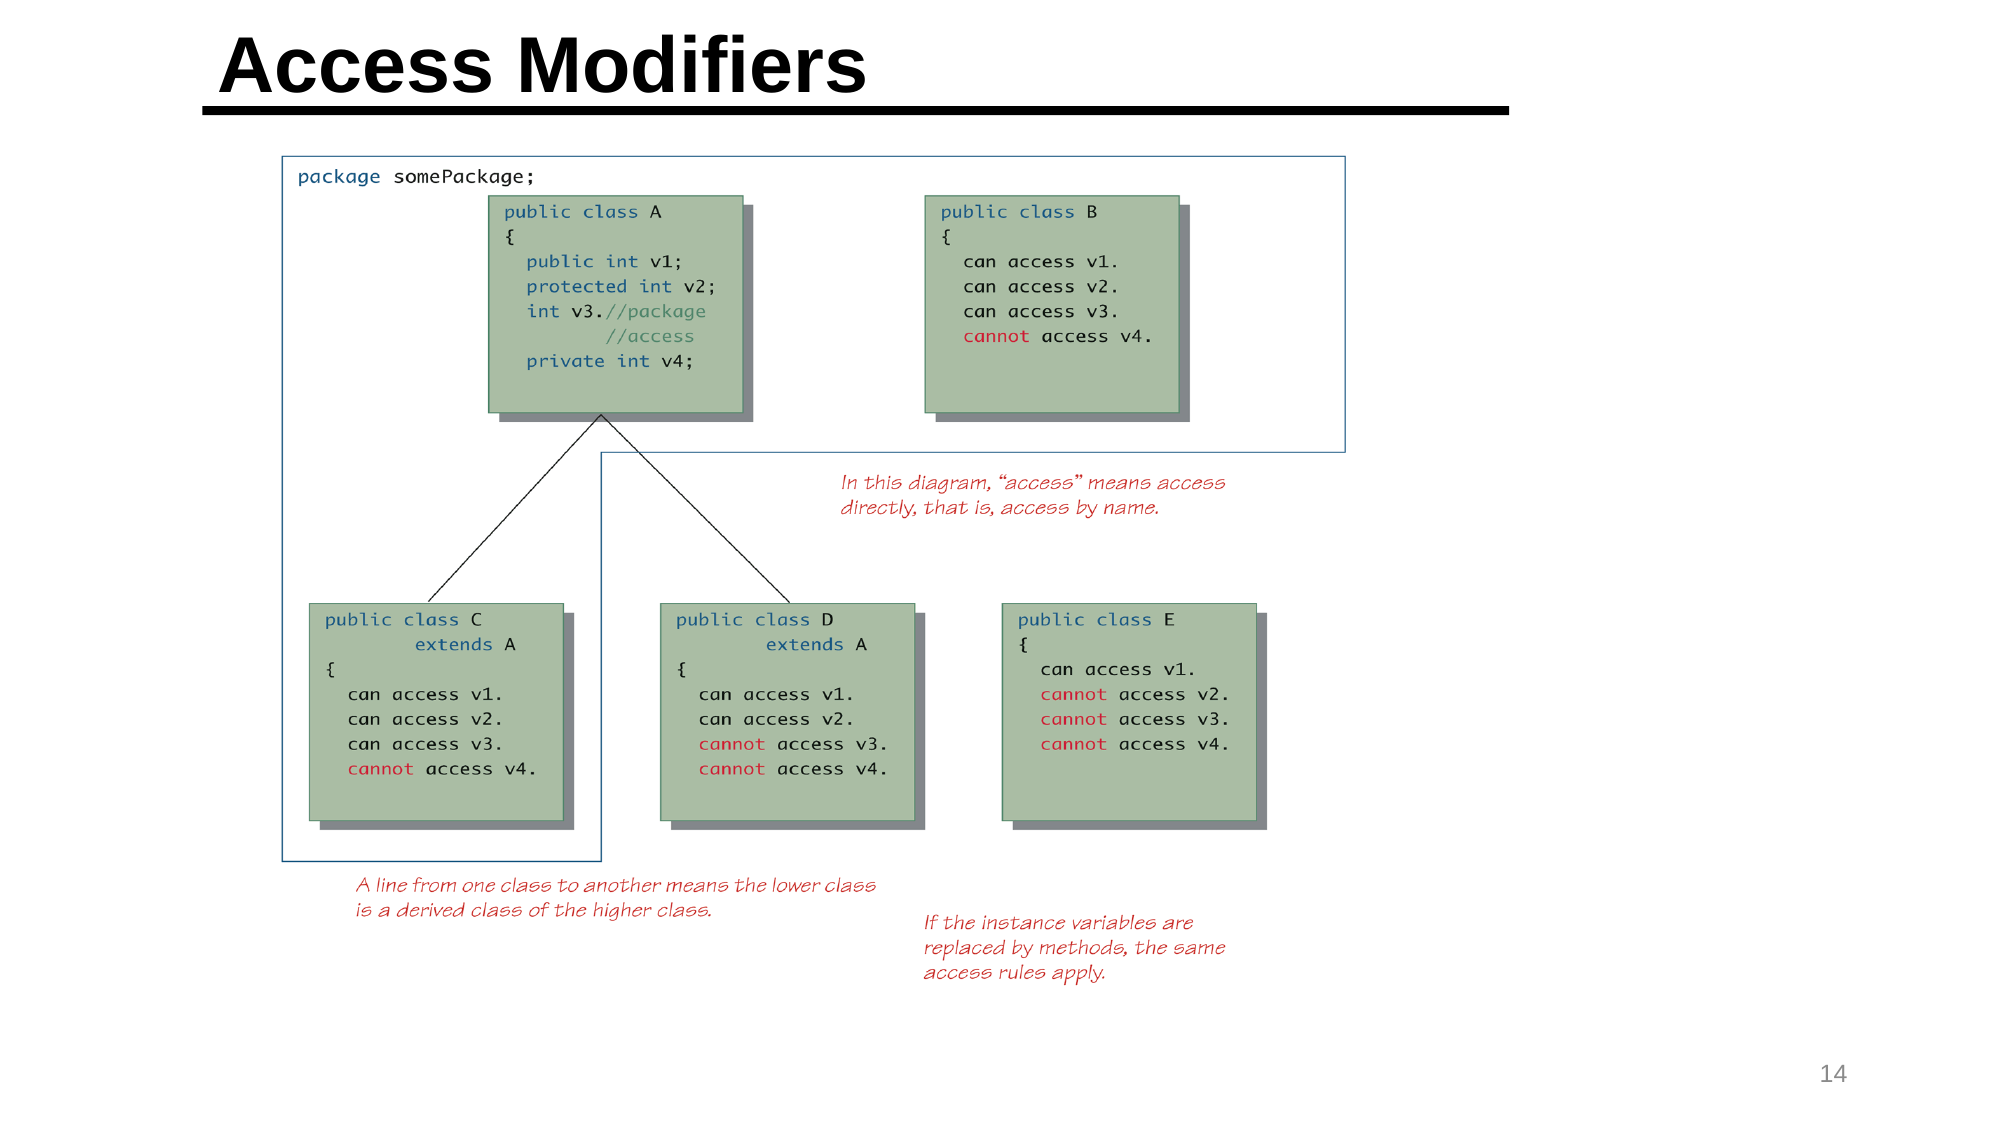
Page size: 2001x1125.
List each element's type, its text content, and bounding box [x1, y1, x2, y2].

title Access Modifiers [202, 7, 1553, 125]
picture [237, 124, 1413, 990]
slide_number 14 [1412, 1042, 1863, 1103]
